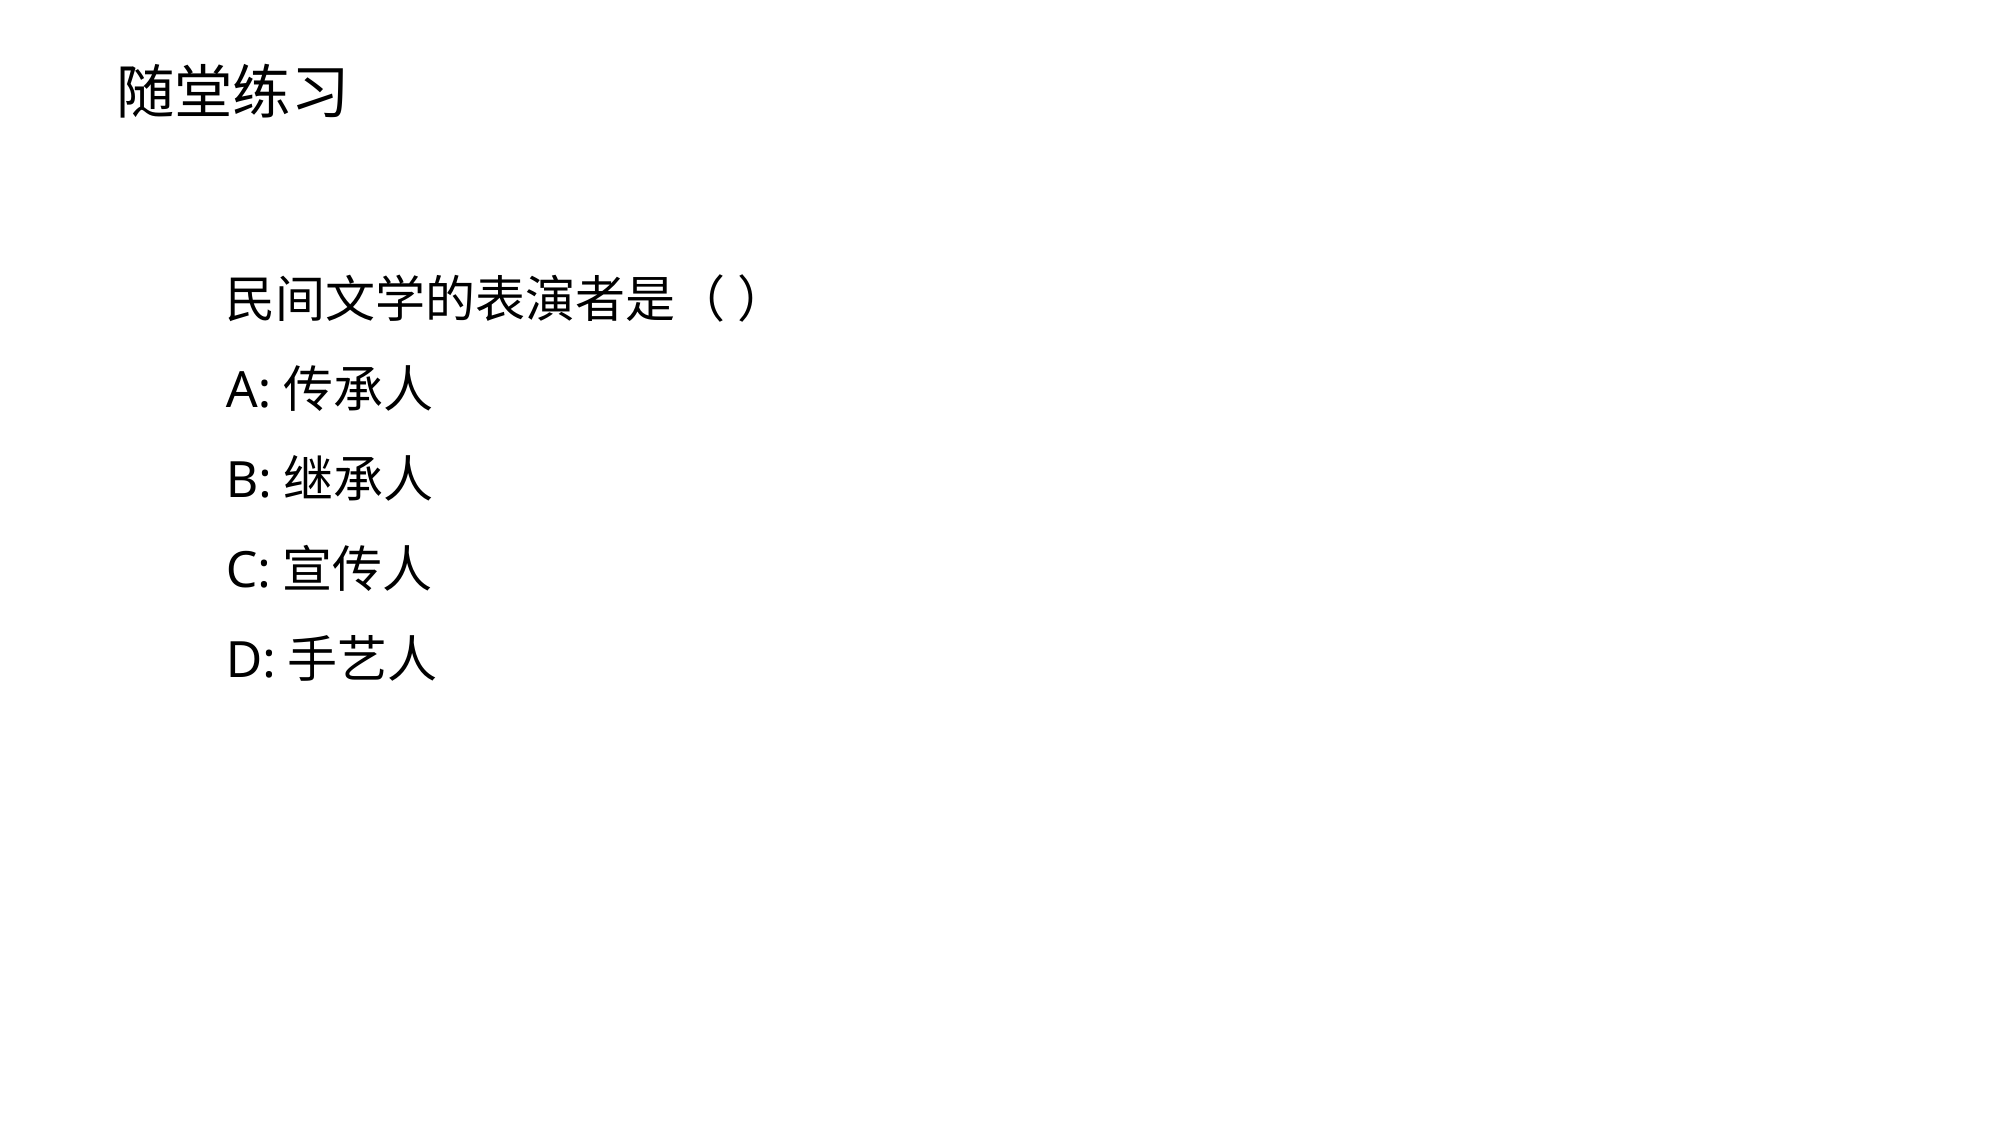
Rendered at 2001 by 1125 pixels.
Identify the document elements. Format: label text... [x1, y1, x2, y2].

text_box 随堂练习 [101, 48, 367, 133]
text_box 民间文学的表演者是（ ） A:传承人 B:继承人 C:宣传人 D:手艺人 [211, 230, 1531, 786]
